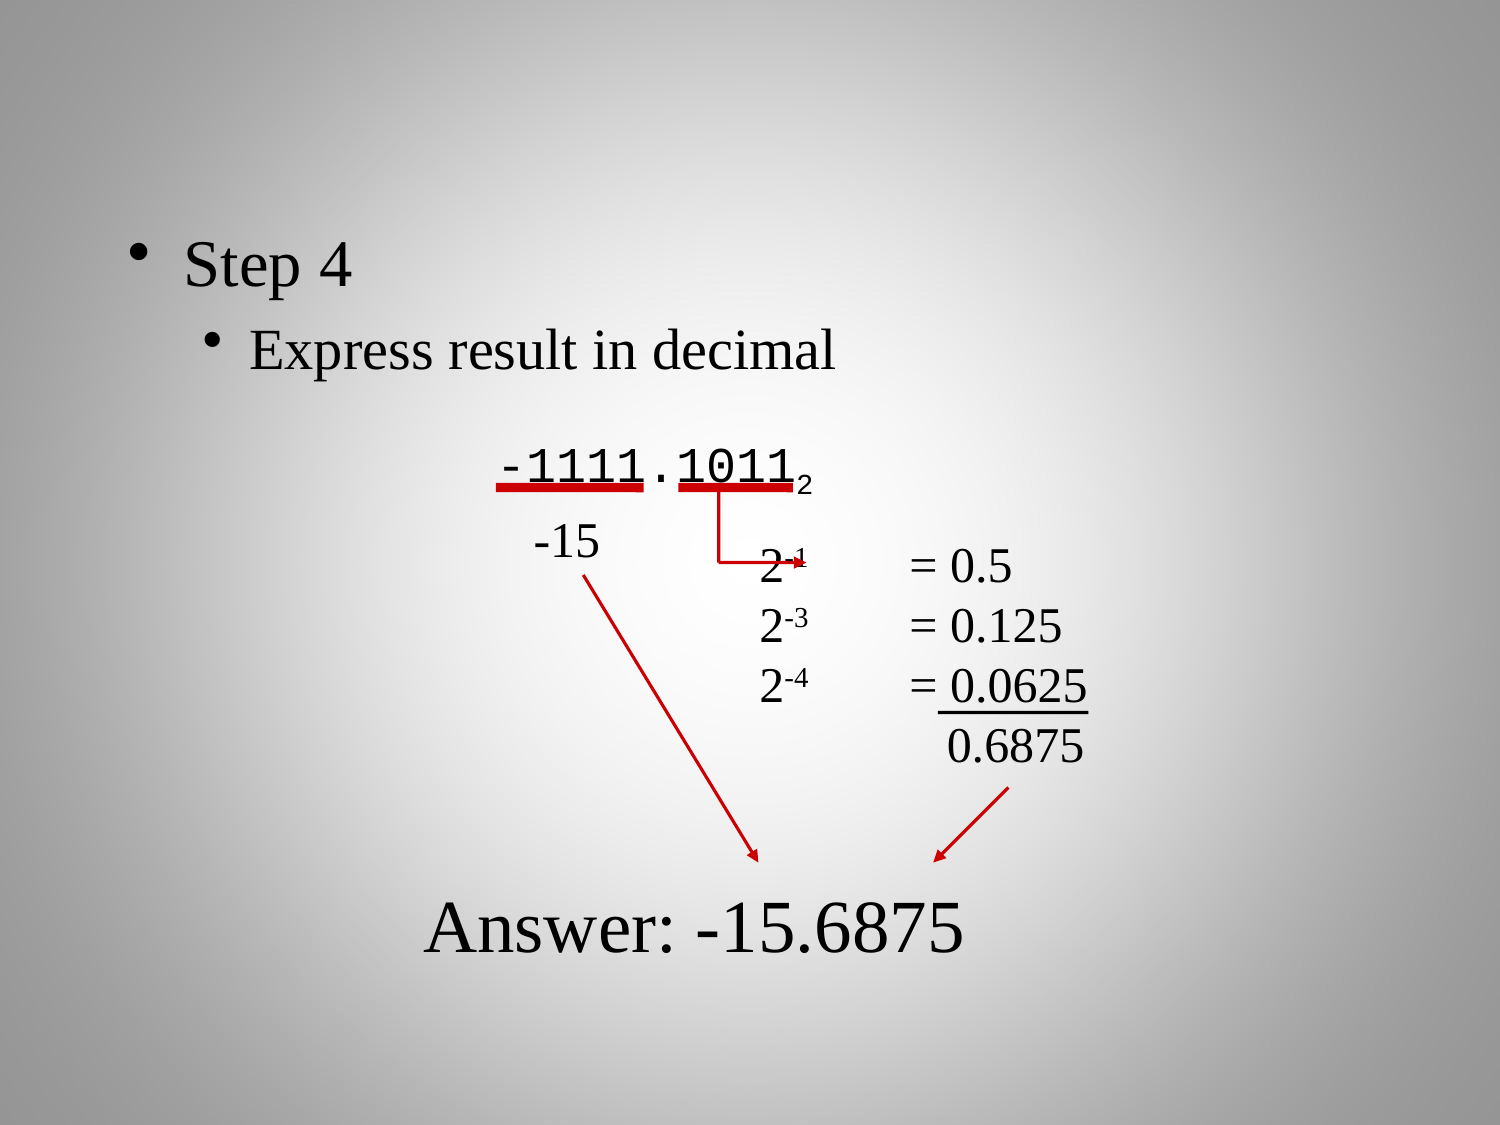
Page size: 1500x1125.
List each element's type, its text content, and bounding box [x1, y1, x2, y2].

text_box -1111.10112 [481, 424, 859, 508]
text_box 2-1 = 0.5 2-3 = 0.125 2-4 = 0.0625 0.6875 [744, 524, 1225, 780]
text_box [583, 574, 759, 863]
list Step 4 Express result in decimal [112, 212, 1388, 888]
text_box -15 [518, 499, 616, 575]
text_box [933, 787, 1009, 863]
text_box Answer: -15.6875 [408, 869, 980, 975]
picture [0, 0, 1500, 1125]
text_box [718, 556, 807, 569]
